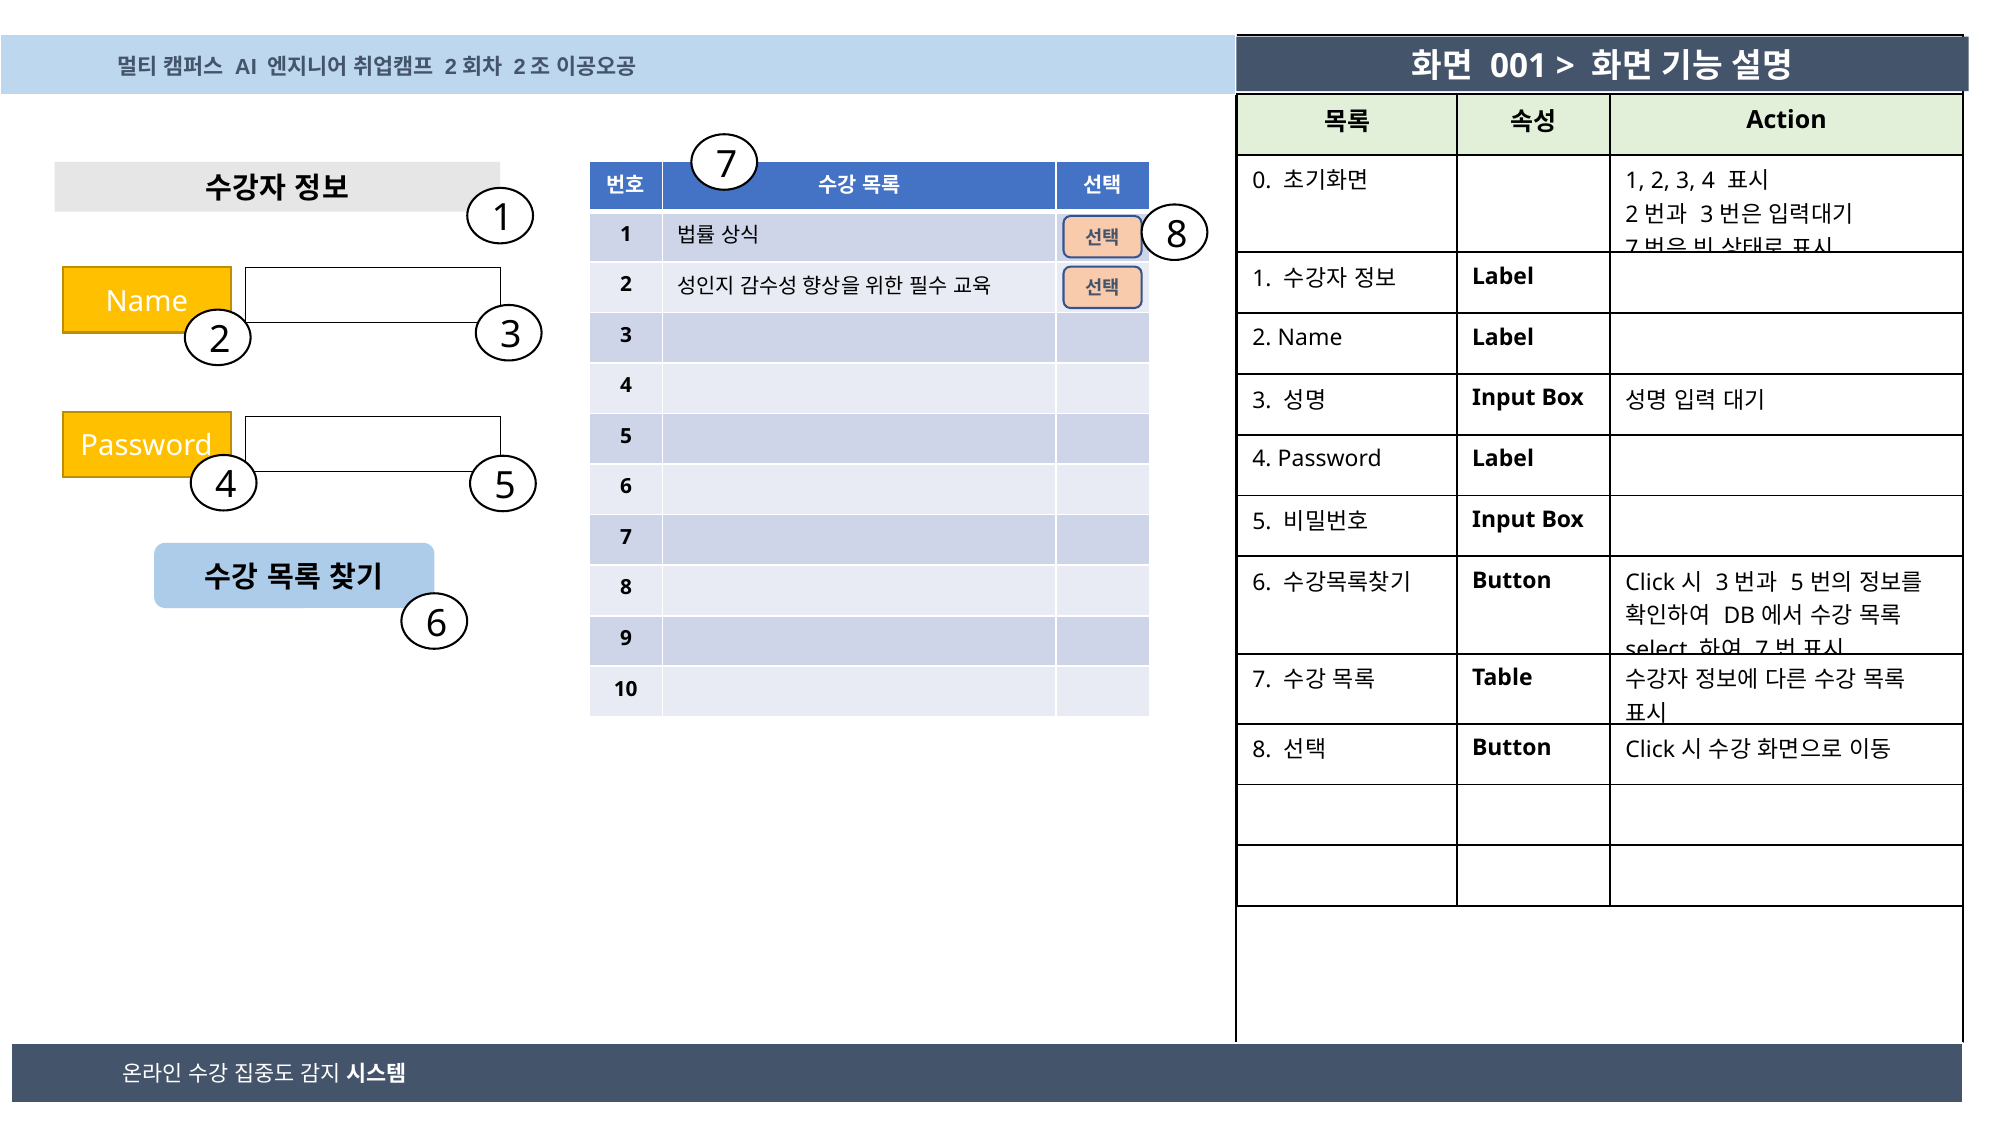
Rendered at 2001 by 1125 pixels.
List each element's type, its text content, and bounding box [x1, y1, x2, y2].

table_cell 2. Name [1238, 314, 1456, 373]
table_header 목록 [1238, 95, 1456, 154]
text_box 온라인 수강 집중도 감지 시스템 [87, 1052, 442, 1094]
text_box Name [62, 266, 232, 334]
table_cell Label [1458, 436, 1609, 495]
table_cell [1611, 314, 1962, 373]
table_cell [1057, 566, 1149, 615]
table_cell 성명 입력 대기 [1611, 375, 1962, 434]
table_cell [663, 617, 1055, 665]
table_cell [663, 465, 1055, 514]
table_cell [1057, 465, 1149, 514]
table_cell [1057, 313, 1149, 362]
table_cell [1057, 214, 1149, 261]
table_cell Label [1458, 314, 1609, 373]
table_cell 5 [590, 414, 662, 463]
text_box 4 [189, 453, 258, 512]
text_box 선택 [1062, 265, 1143, 310]
table_cell 1. 수강자 정보 [1238, 253, 1456, 312]
table_cell 4. Password [1238, 436, 1456, 495]
table_cell 성인지 감수성 향상을 위한 필수 교육 [663, 263, 1055, 312]
text_box [10, 1042, 1964, 1103]
text_box [245, 267, 501, 323]
table_cell Input Box [1458, 496, 1609, 555]
table_header Action [1611, 95, 1962, 154]
table_cell [663, 667, 1055, 716]
table_cell [1057, 364, 1149, 413]
table_cell [663, 515, 1055, 564]
table_cell 1, 2, 3, 4 표시 2번과 3번은 입력대기 7번은 빈 상태로 표시 [1611, 156, 1962, 251]
table_cell Click시 3번과 5번의 정보를 확인하여 DB에서 수강 목록 select 하여 7번 표시 [1611, 557, 1962, 653]
table_cell [1611, 436, 1962, 495]
table_cell [1458, 156, 1609, 251]
table_cell 3 [590, 313, 662, 362]
table_cell 8 [590, 566, 662, 615]
table_cell [663, 414, 1055, 463]
table_cell 5. 비밀번호 [1238, 496, 1456, 555]
table_cell [1057, 515, 1149, 564]
table_cell 0. 초기화면 [1238, 156, 1456, 251]
text_box 수강자 정보 [54, 161, 501, 212]
table_cell [1458, 785, 1609, 844]
text_box 화면 001 > 화면 기능 설명 [1236, 36, 1969, 92]
table_cell [1057, 414, 1149, 463]
table_cell 3. 성명 [1238, 375, 1456, 434]
table_cell [1238, 846, 1456, 905]
table_cell Label [1458, 253, 1609, 312]
table_cell [663, 566, 1055, 615]
table_cell [1238, 785, 1456, 844]
table_cell 1 [590, 214, 662, 261]
table_cell [1057, 263, 1149, 312]
text_box [0, 34, 1237, 95]
table_cell 2 [590, 263, 662, 312]
text_box 선택 [1062, 214, 1143, 259]
text_box 멀티 캠퍼스 AI 엔지니어 취업캠프 2회차 2조 이공오공 [10, 45, 744, 86]
table_cell [663, 364, 1055, 413]
text_box 7 [690, 133, 759, 191]
table_cell Click시 수강 화면으로 이동 [1611, 725, 1962, 784]
table_cell 7 [590, 515, 662, 564]
table_cell Button [1458, 557, 1609, 653]
table_cell 수강자 정보에 다른 수강 목록 표시 [1611, 655, 1962, 723]
table_cell [663, 313, 1055, 362]
text_box 5 [468, 454, 537, 513]
text_box 8 [1140, 203, 1209, 261]
table_cell [1611, 496, 1962, 555]
table_cell 8. 선택 [1238, 725, 1456, 784]
table_cell [1057, 617, 1149, 665]
table_cell 9 [590, 617, 662, 665]
text_box 수강 목록 찾기 [154, 542, 435, 609]
table_header 번호 [590, 162, 662, 209]
table_header 수강 목록 [663, 162, 1055, 209]
table_header 선택 [1057, 162, 1149, 209]
text_box 1 [466, 186, 535, 245]
table_cell [1458, 846, 1609, 905]
text_box 2 [183, 308, 252, 367]
text_box 3 [474, 303, 543, 362]
text_box 6 [400, 592, 469, 650]
table_cell 7. 수강 목록 [1238, 655, 1456, 723]
table_cell 10 [590, 667, 662, 716]
text_box [245, 416, 501, 472]
table_cell [1611, 253, 1962, 312]
table_cell 6 [590, 465, 662, 514]
table_cell 6. 수강목록찾기 [1238, 557, 1456, 653]
table_cell [1611, 846, 1962, 905]
table_cell [1057, 667, 1149, 716]
text_box Password [62, 411, 232, 478]
table_cell Table [1458, 655, 1609, 723]
table_cell 법률 상식 [663, 214, 1055, 261]
table_cell [1611, 785, 1962, 844]
table_cell 4 [590, 364, 662, 413]
table_cell Button [1458, 725, 1609, 784]
text_box [1235, 95, 1964, 1042]
table_cell Input Box [1458, 375, 1609, 434]
table_header 속성 [1458, 95, 1609, 154]
